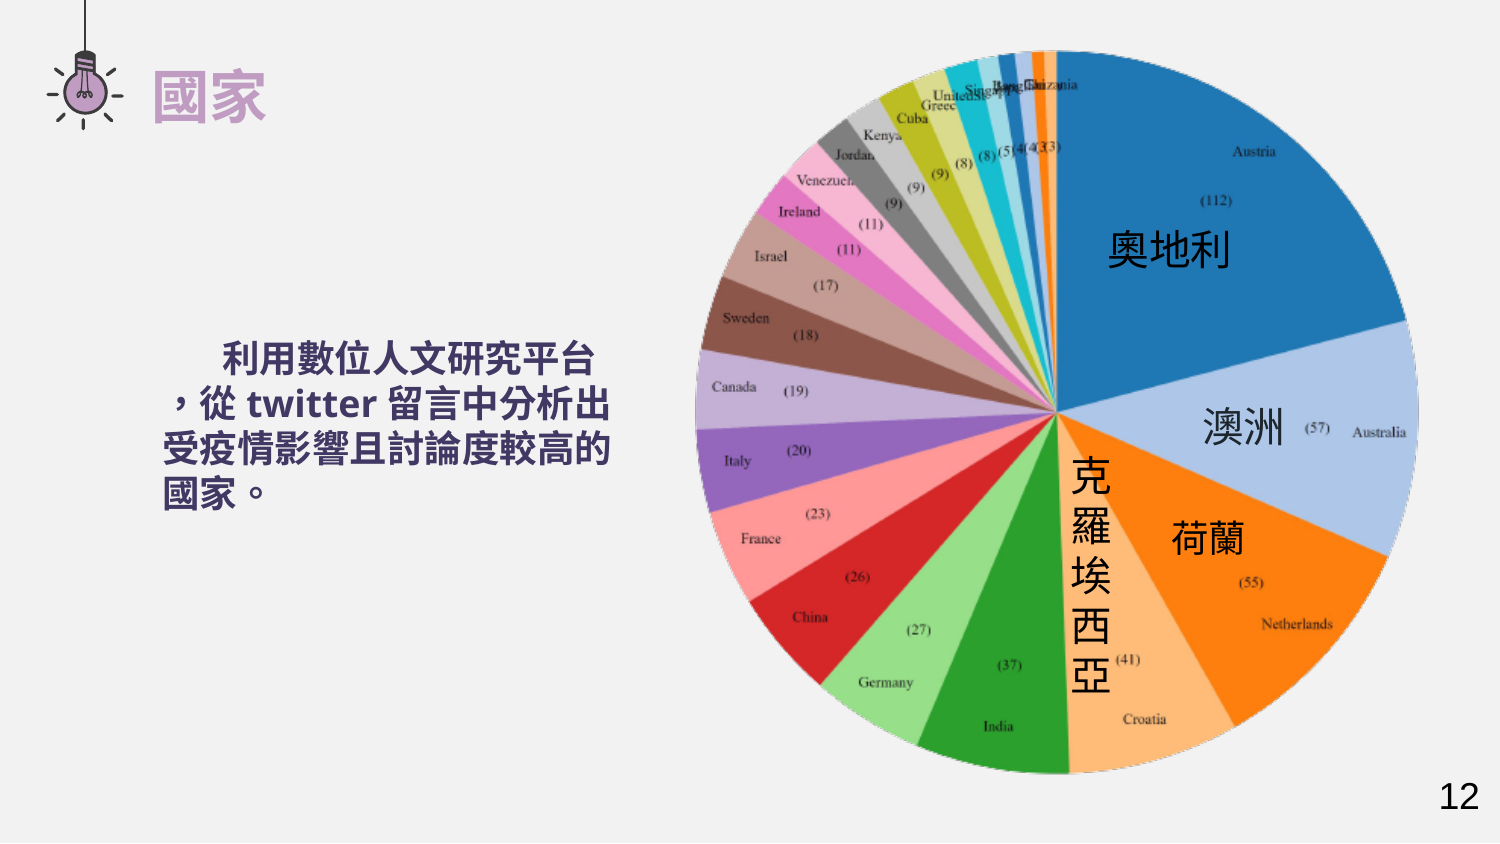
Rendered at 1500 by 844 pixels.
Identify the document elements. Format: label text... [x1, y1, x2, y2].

text_box 國家 [136, 52, 284, 138]
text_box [46, 0, 124, 131]
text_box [1055, 208, 1335, 718]
picture [688, 43, 1467, 782]
text_box 利用數位人文研究平台 ，從twitter留言中分析出受疫情影響且討論度較高的國家。 [147, 327, 632, 522]
text_box 12 [1423, 764, 1496, 824]
